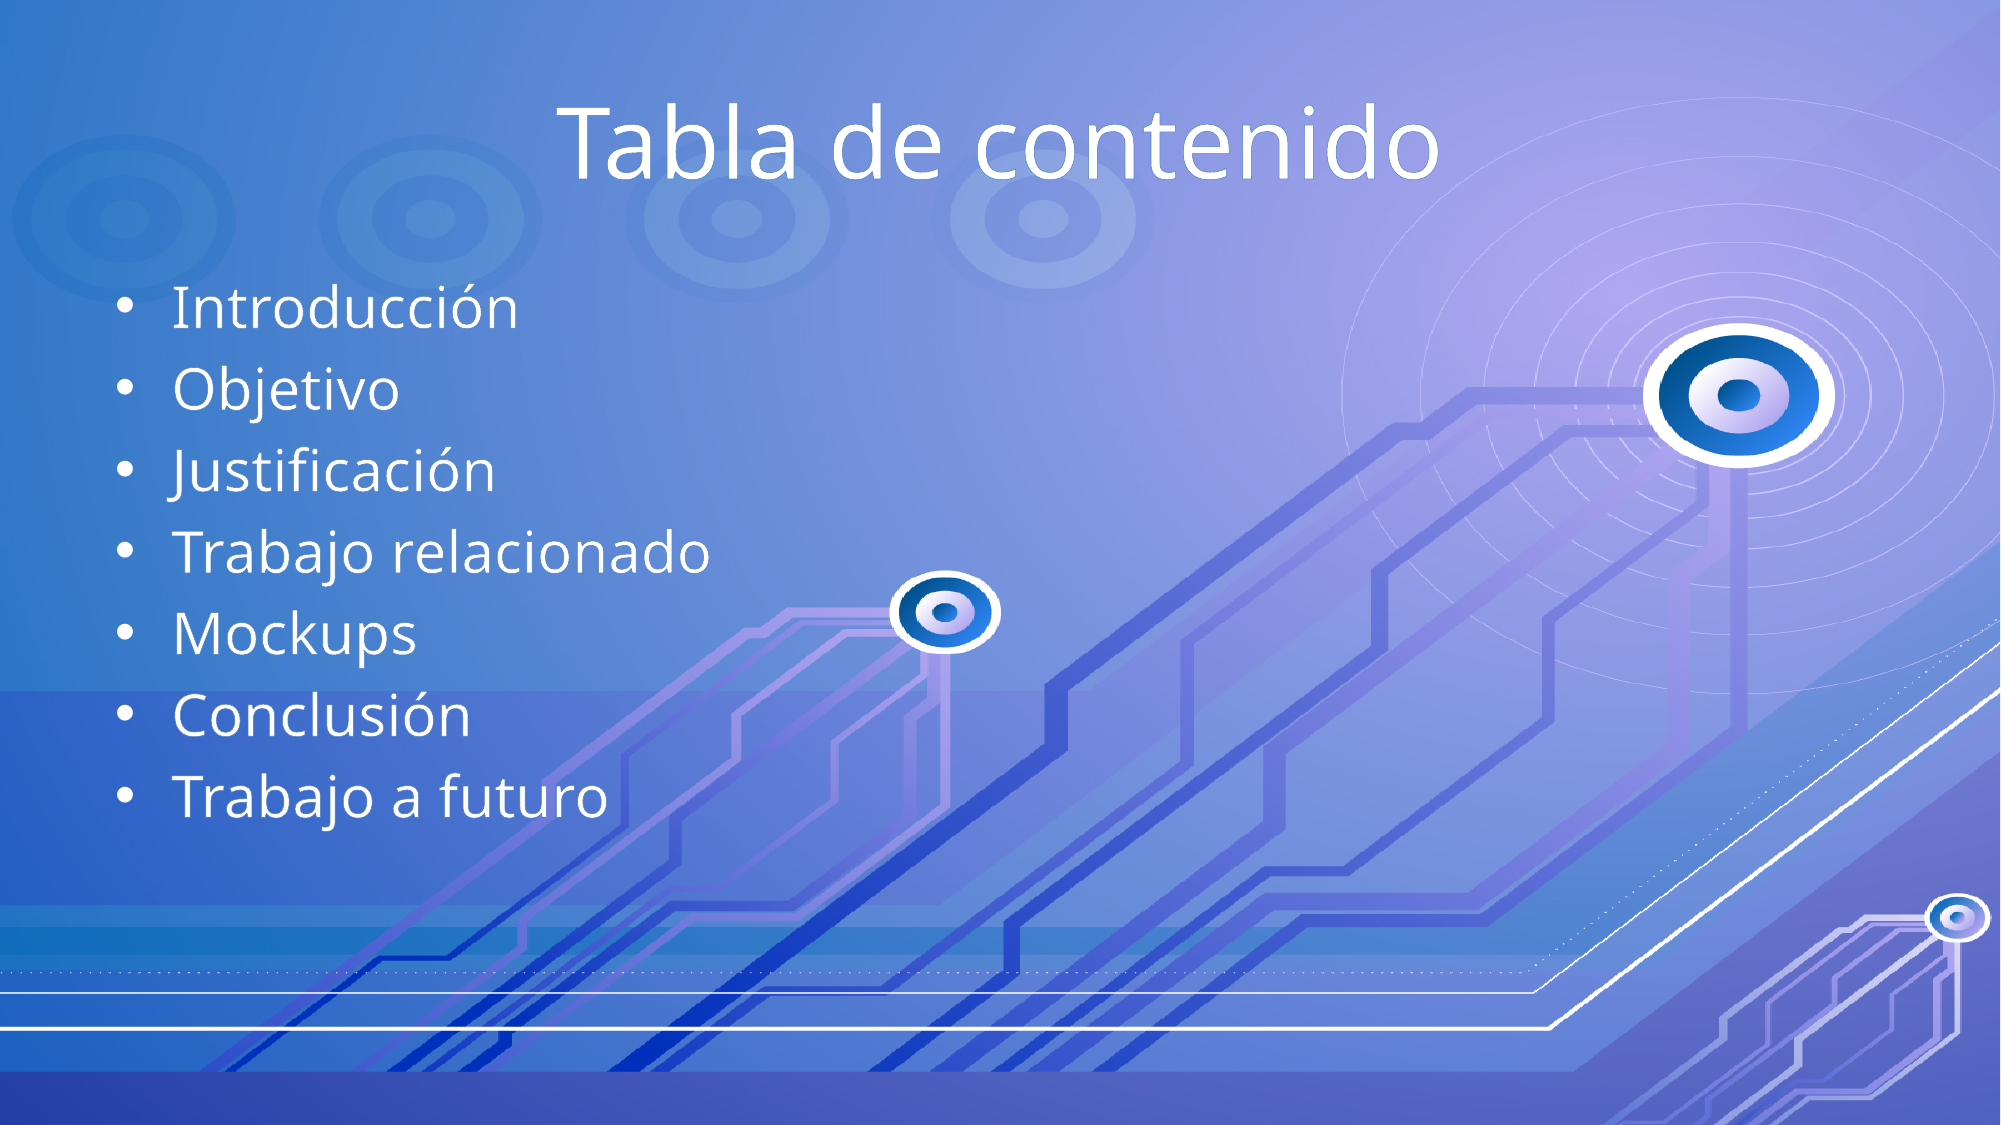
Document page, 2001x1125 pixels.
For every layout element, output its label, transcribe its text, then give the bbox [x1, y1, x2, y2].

list Introducción Objetivo Justificación Trabajo relacionado Mockups Conclusión Trabajo a futuro [99, 262, 1900, 1005]
title Tabla de contenido [99, 45, 1900, 233]
picture [0, 0, 2001, 1125]
